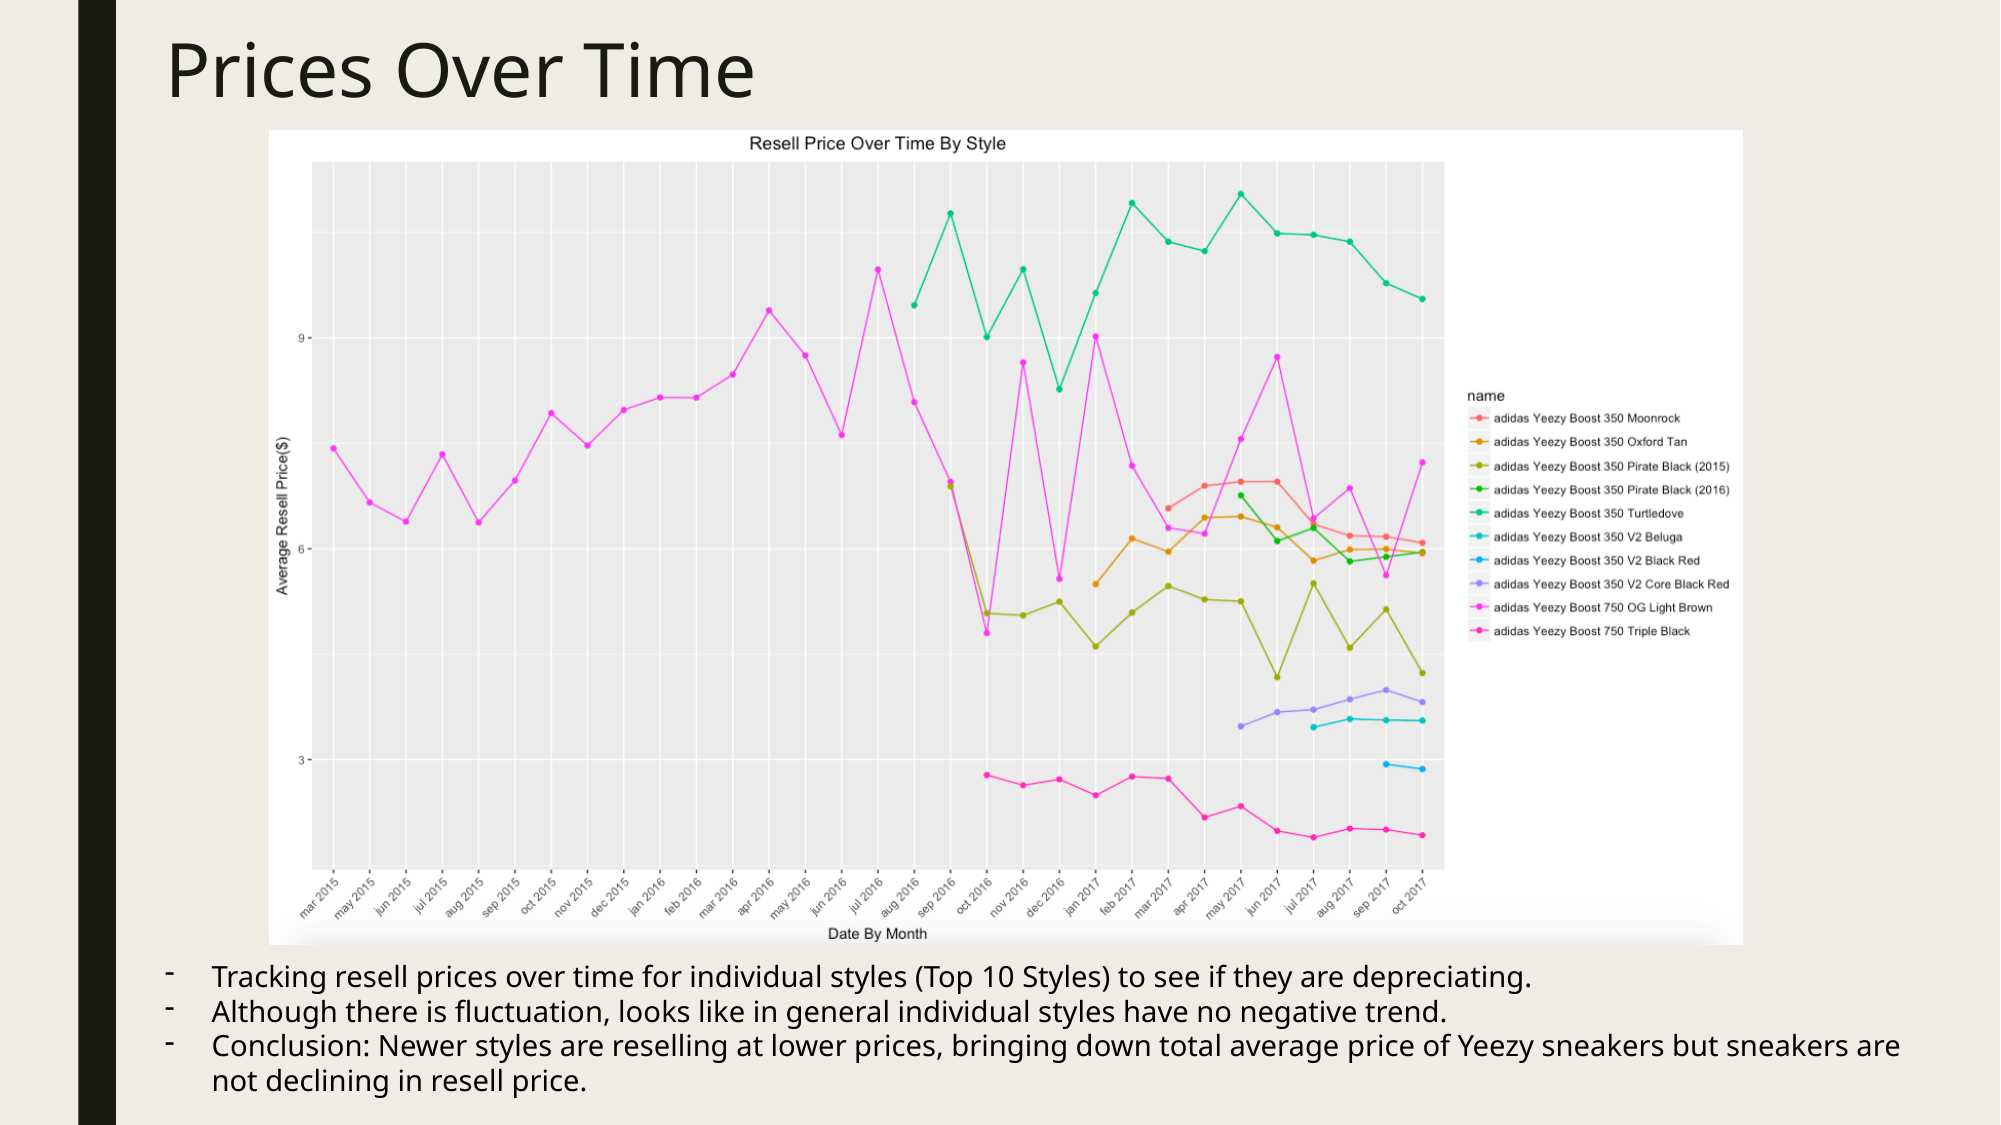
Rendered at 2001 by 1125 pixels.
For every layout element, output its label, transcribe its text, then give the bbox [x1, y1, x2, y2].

title Prices Over Time [150, 25, 1725, 191]
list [269, 130, 1743, 945]
text_box Tracking resell prices over time for individual styles (Top 10 Styles) to see if they are depreciating. Although there is fluctuation, looks like in general individual styles have no negative trend. Conclusion: Newer styles are reselling at lower prices, bringing down total average price of Yeezy sneakers but sneakers are not declining in resell price. [150, 950, 1927, 1125]
